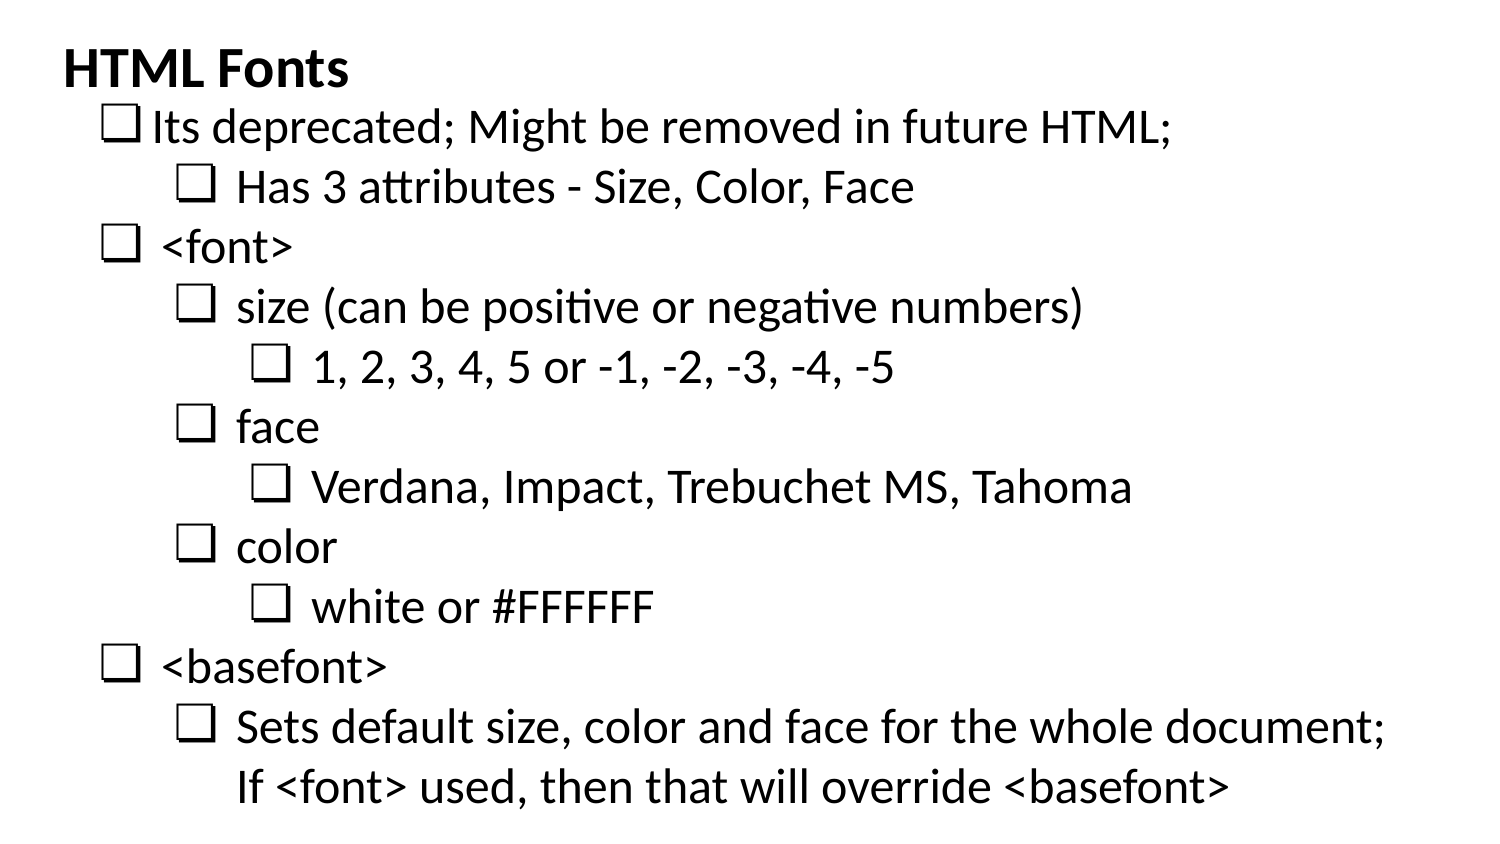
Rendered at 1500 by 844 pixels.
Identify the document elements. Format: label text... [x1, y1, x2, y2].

title HTML Fonts [48, 14, 736, 115]
list Its deprecated; Might be removed in future HTML; Has 3 attributes - Size, Color, Face <font> size (can be positive or negative numbers) 1, 2, 3, 4, 5 or -1, -2, -3, -4, -5 face Verdana, Impact, Trebuchet MS, Tahoma color white or #FFFFFF <basefont> Sets default size, color and face for the whole document; If <font> used, then that will override <basefont> [48, 78, 1425, 787]
